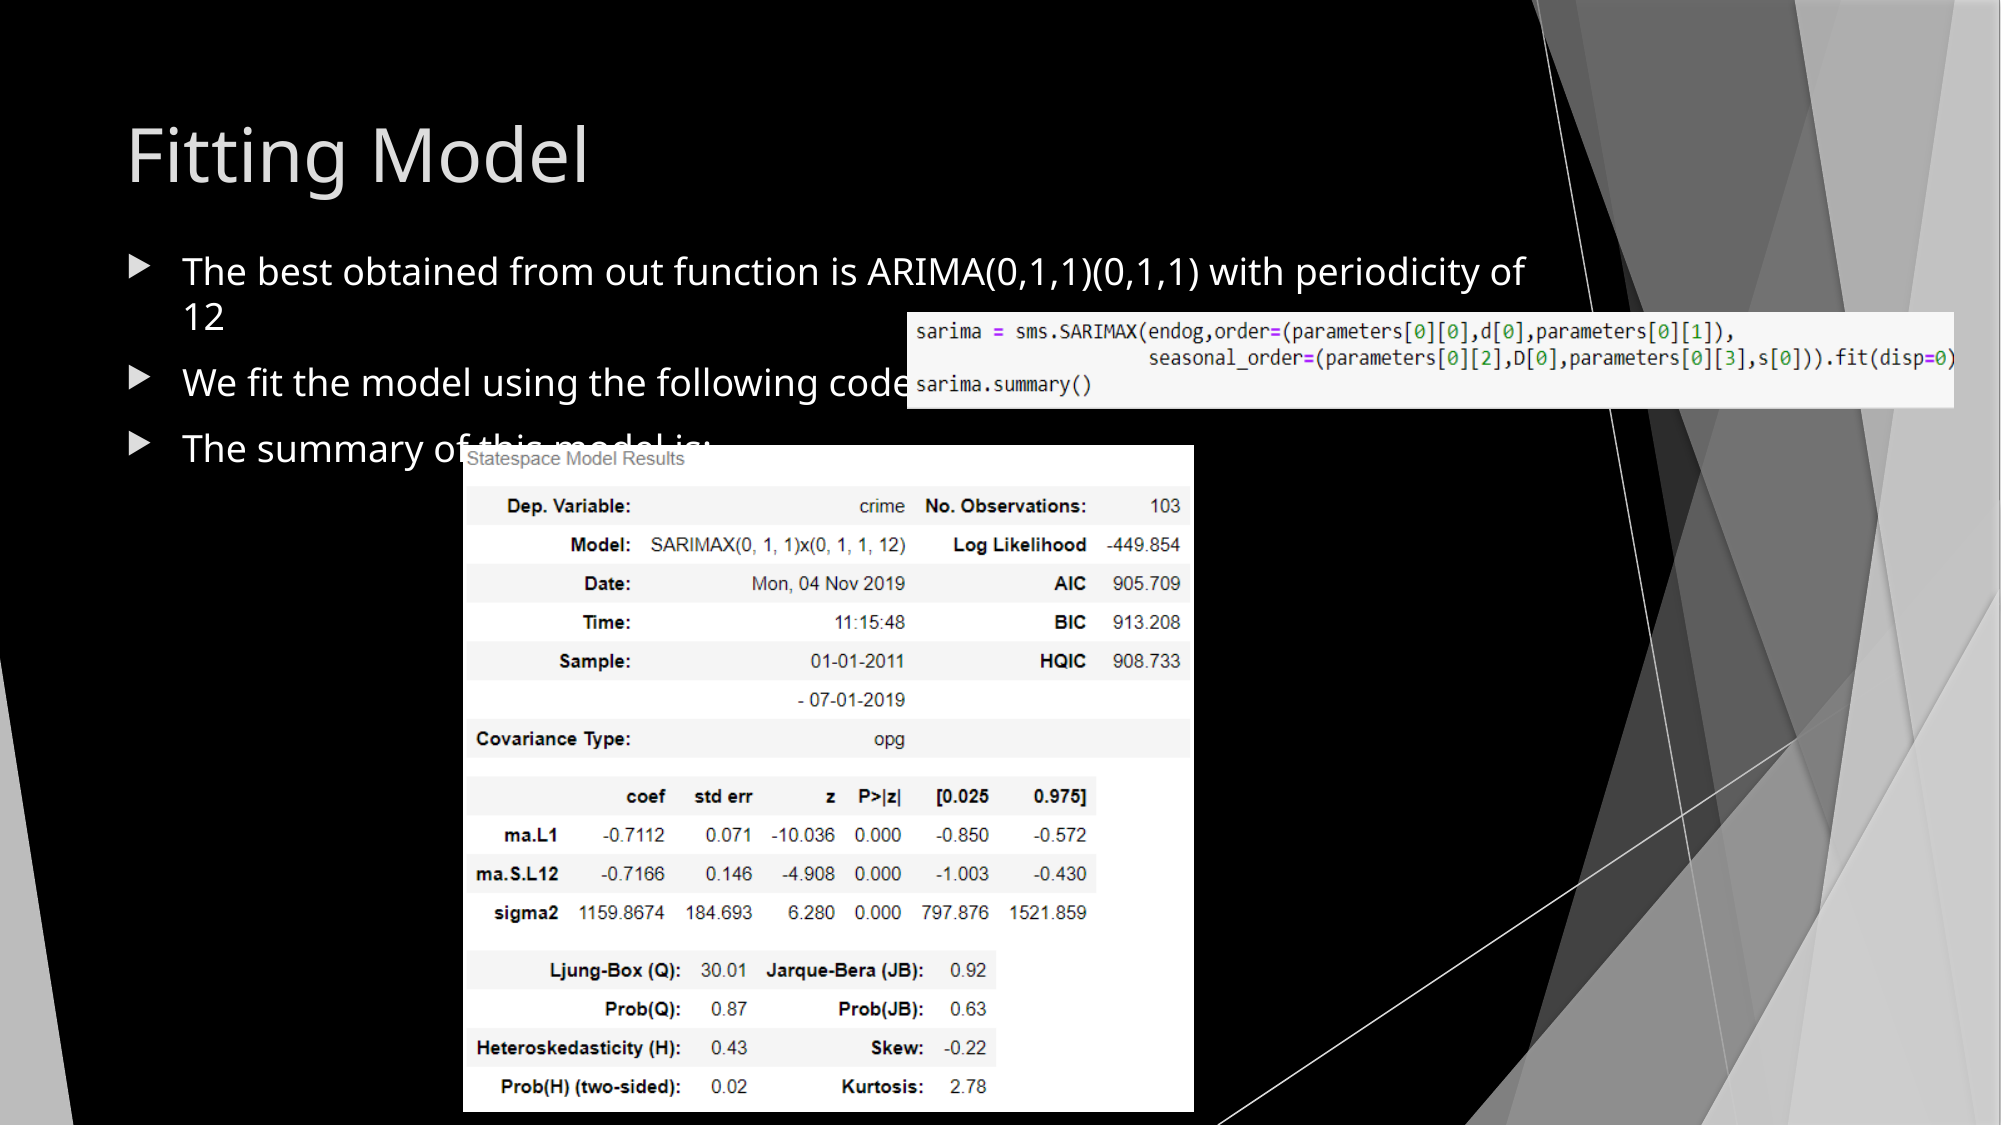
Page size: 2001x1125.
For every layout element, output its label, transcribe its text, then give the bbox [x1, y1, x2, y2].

text_box The best obtained from out function is ARIMA(0,1,1)(0,1,1) with periodicity of 12 We fit the model using the following code: The summary of this model is: [111, 240, 1594, 878]
picture [463, 445, 1194, 1112]
text_box Fitting Model [111, 99, 1522, 240]
picture [907, 312, 1954, 409]
